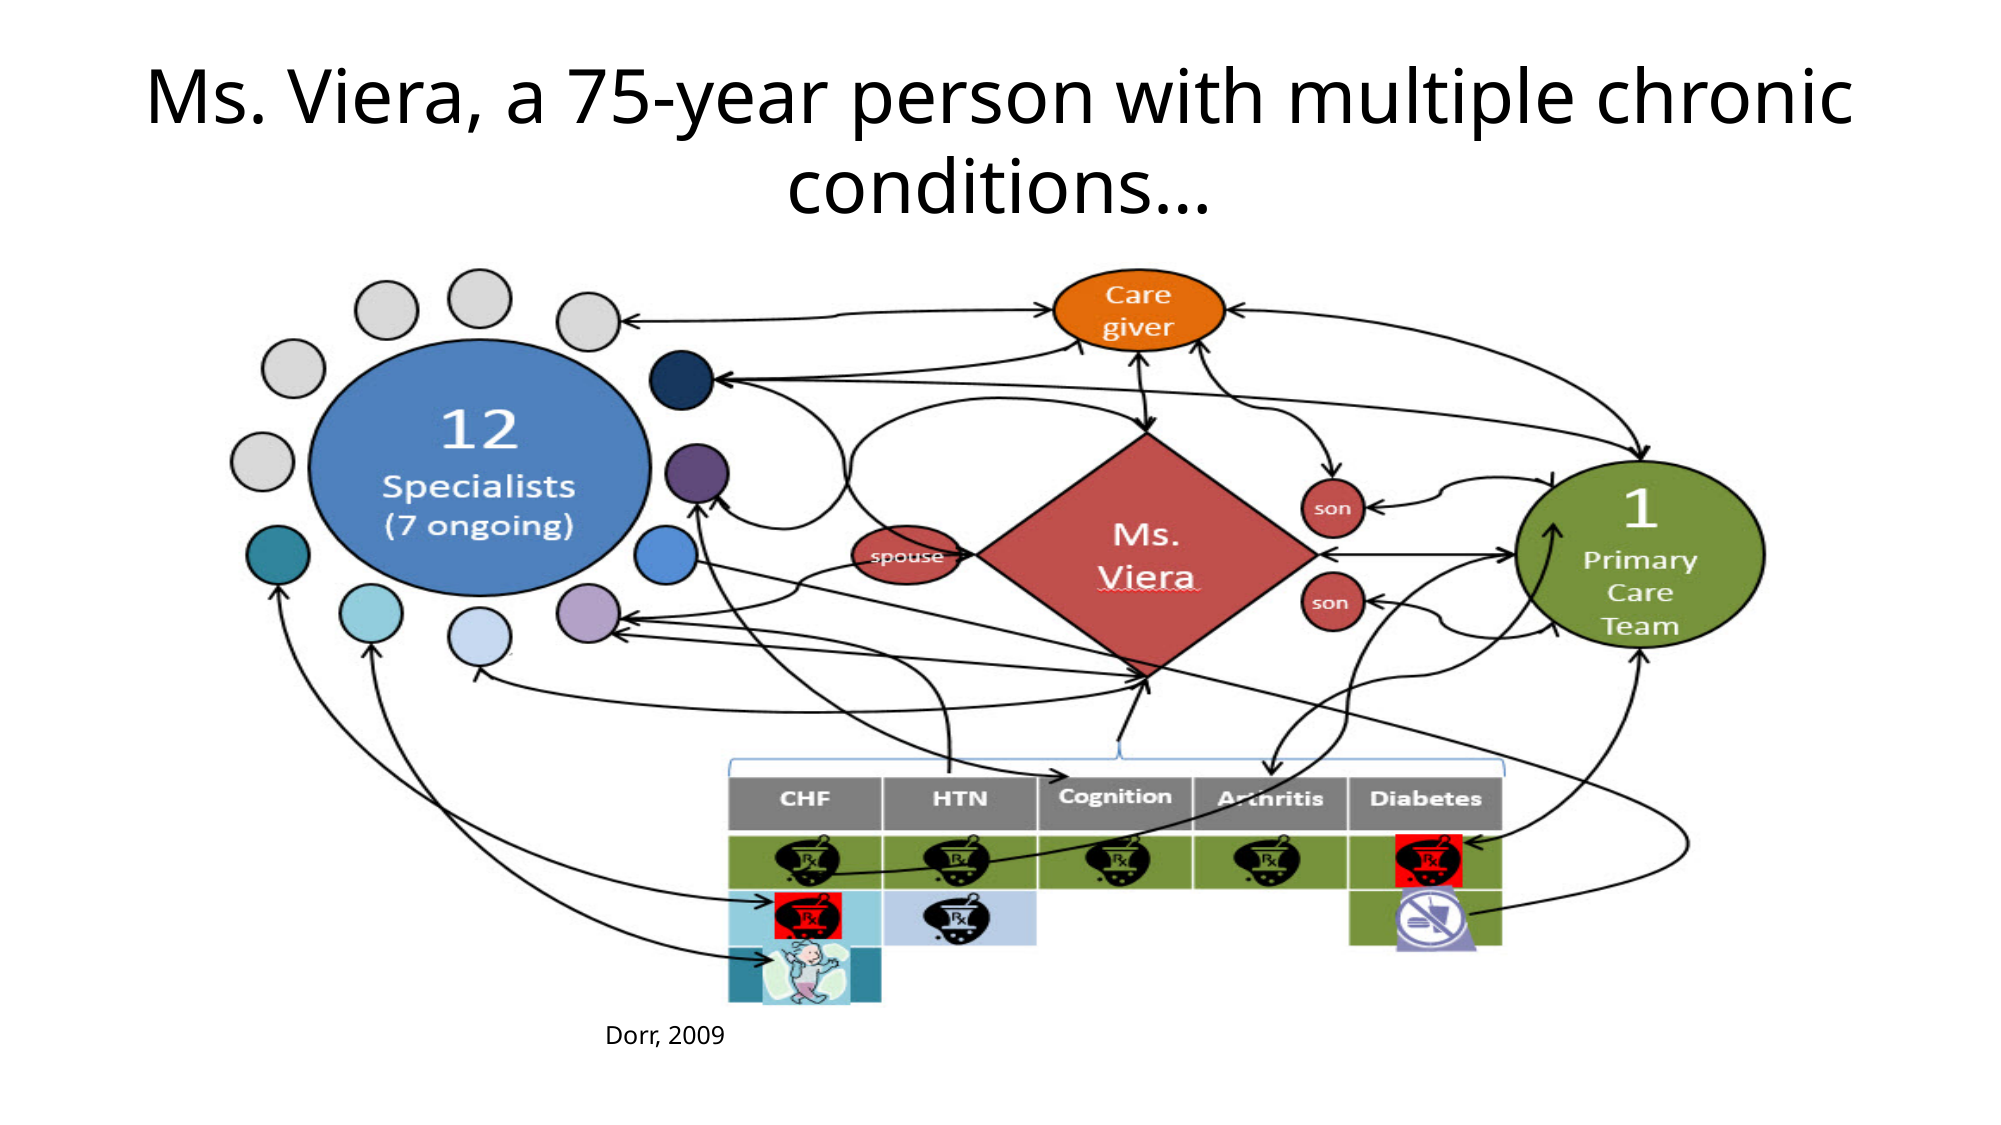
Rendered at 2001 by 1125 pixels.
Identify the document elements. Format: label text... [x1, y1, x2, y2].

list Dorr, 2009 [590, 1024, 798, 1100]
picture [99, 262, 1901, 1013]
title Ms. Viera, a 75-year person with multiple chronic conditions… [99, 45, 1900, 233]
